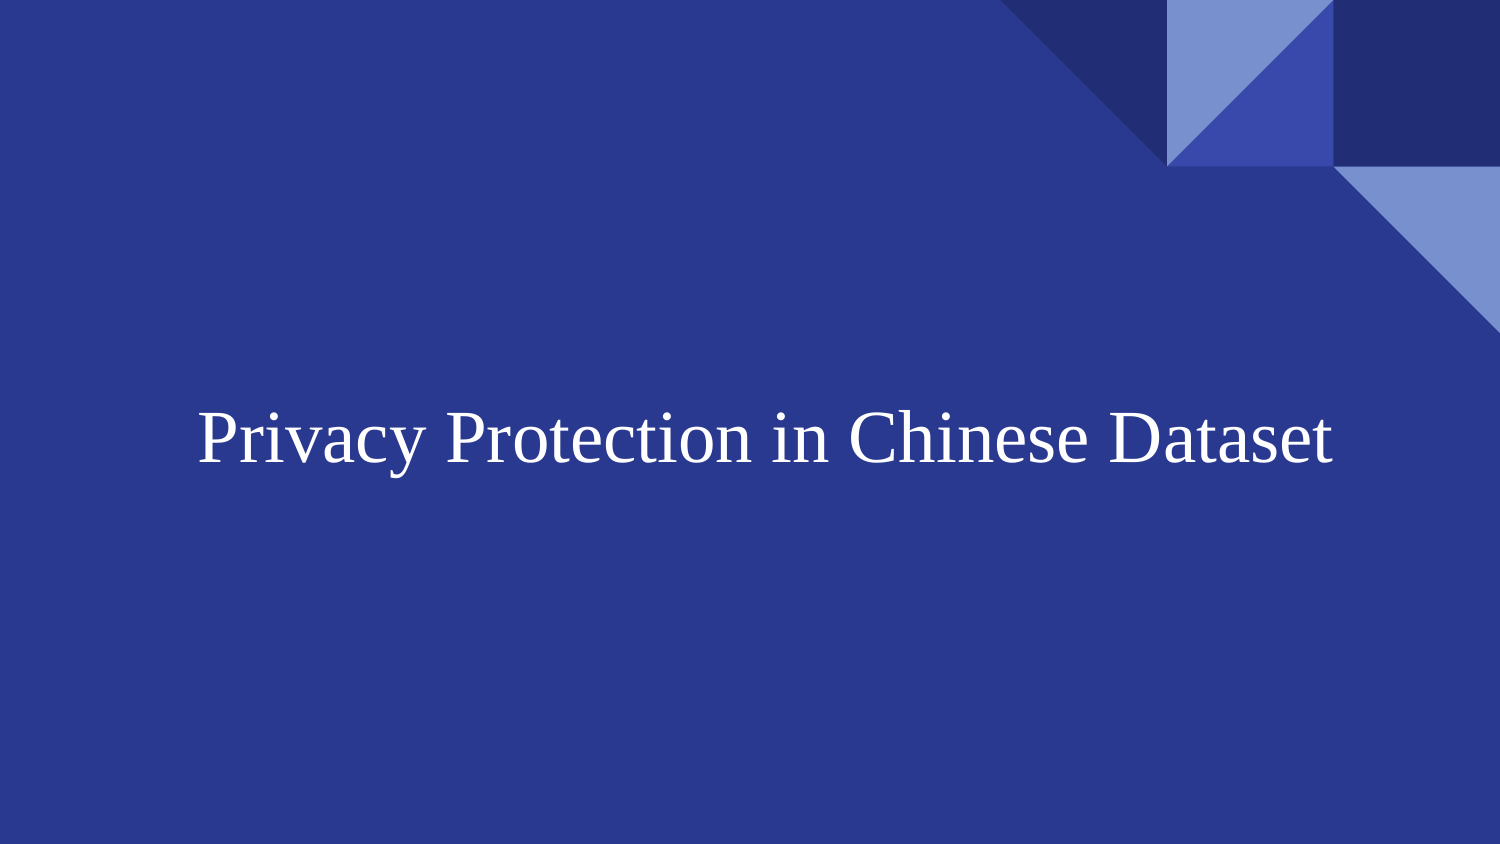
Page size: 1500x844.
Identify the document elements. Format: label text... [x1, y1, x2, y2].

title Privacy Protection in Chinese Dataset [91, 460, 1441, 598]
